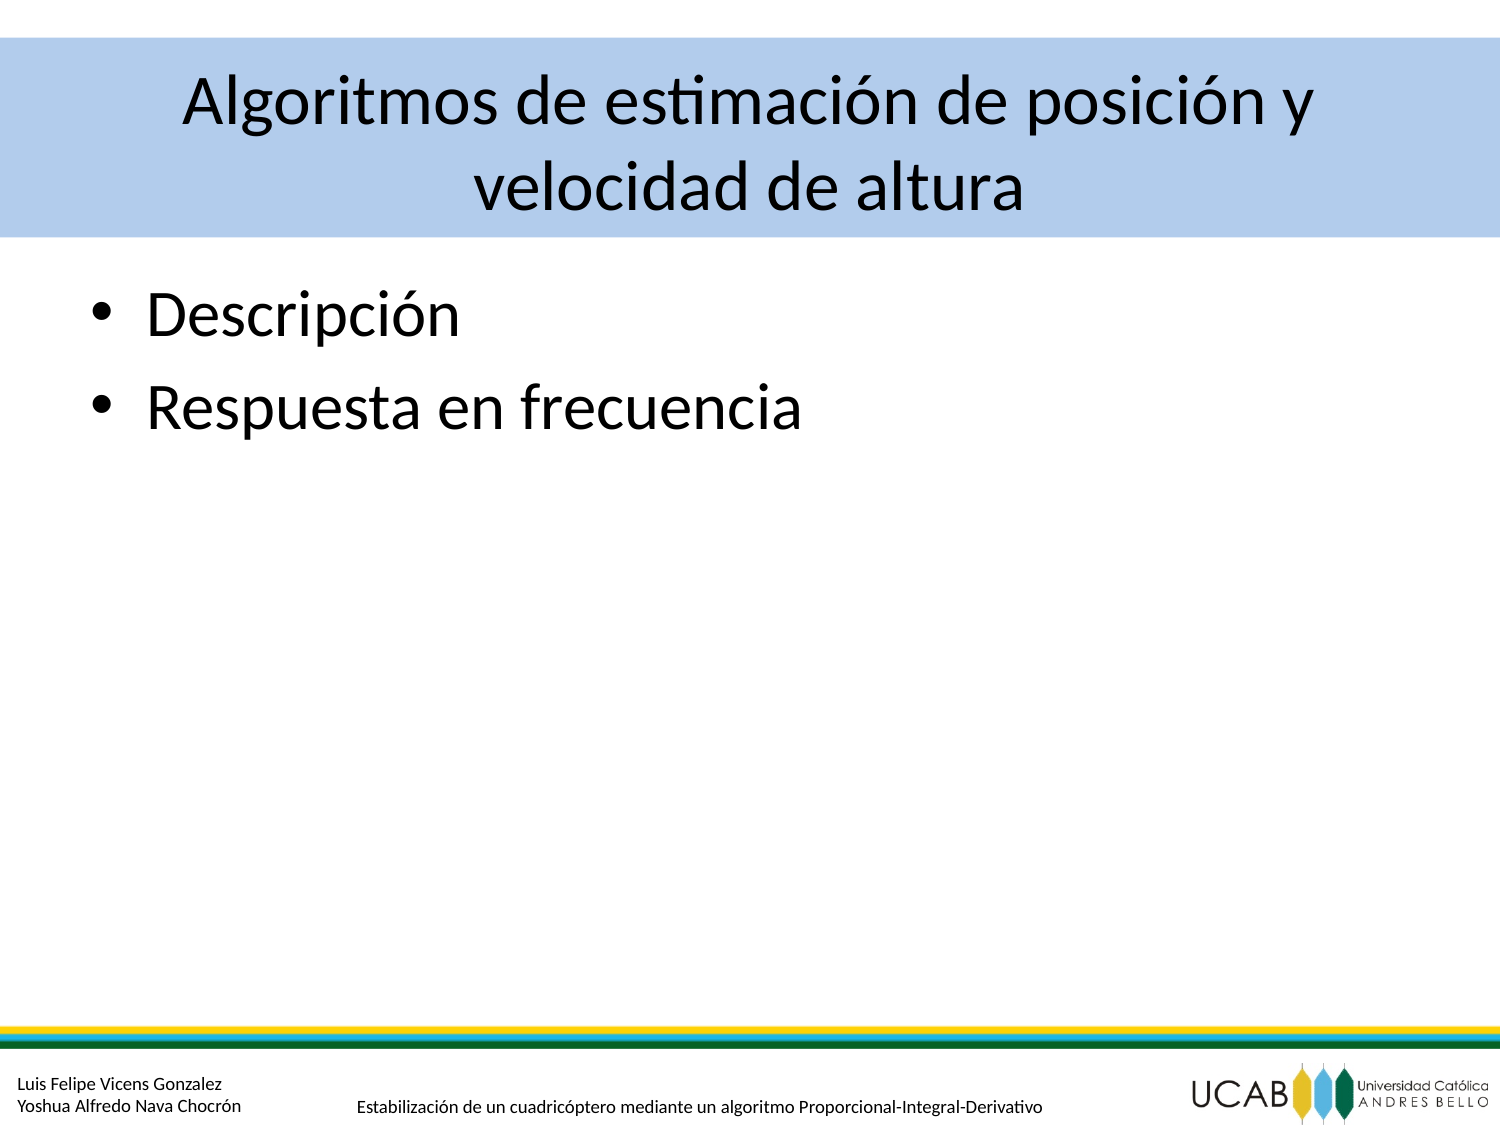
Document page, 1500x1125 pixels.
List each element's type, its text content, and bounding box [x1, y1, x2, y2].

picture [1188, 1063, 1488, 1125]
text_box Luis Felipe Vicens Gonzalez Yoshua Alfredo Nava Chocrón [2, 1064, 257, 1125]
title Algoritmos de estimación de posición y velocidad de altura [75, 45, 1425, 233]
text_box Estabilización de un cuadricóptero mediante un algoritmo Proporcional-Integral-Derivativo [324, 1087, 1075, 1125]
picture [0, 1024, 1500, 1050]
text_box [0, 35, 1500, 240]
list Descripción Respuesta en frecuencia [75, 262, 1425, 988]
